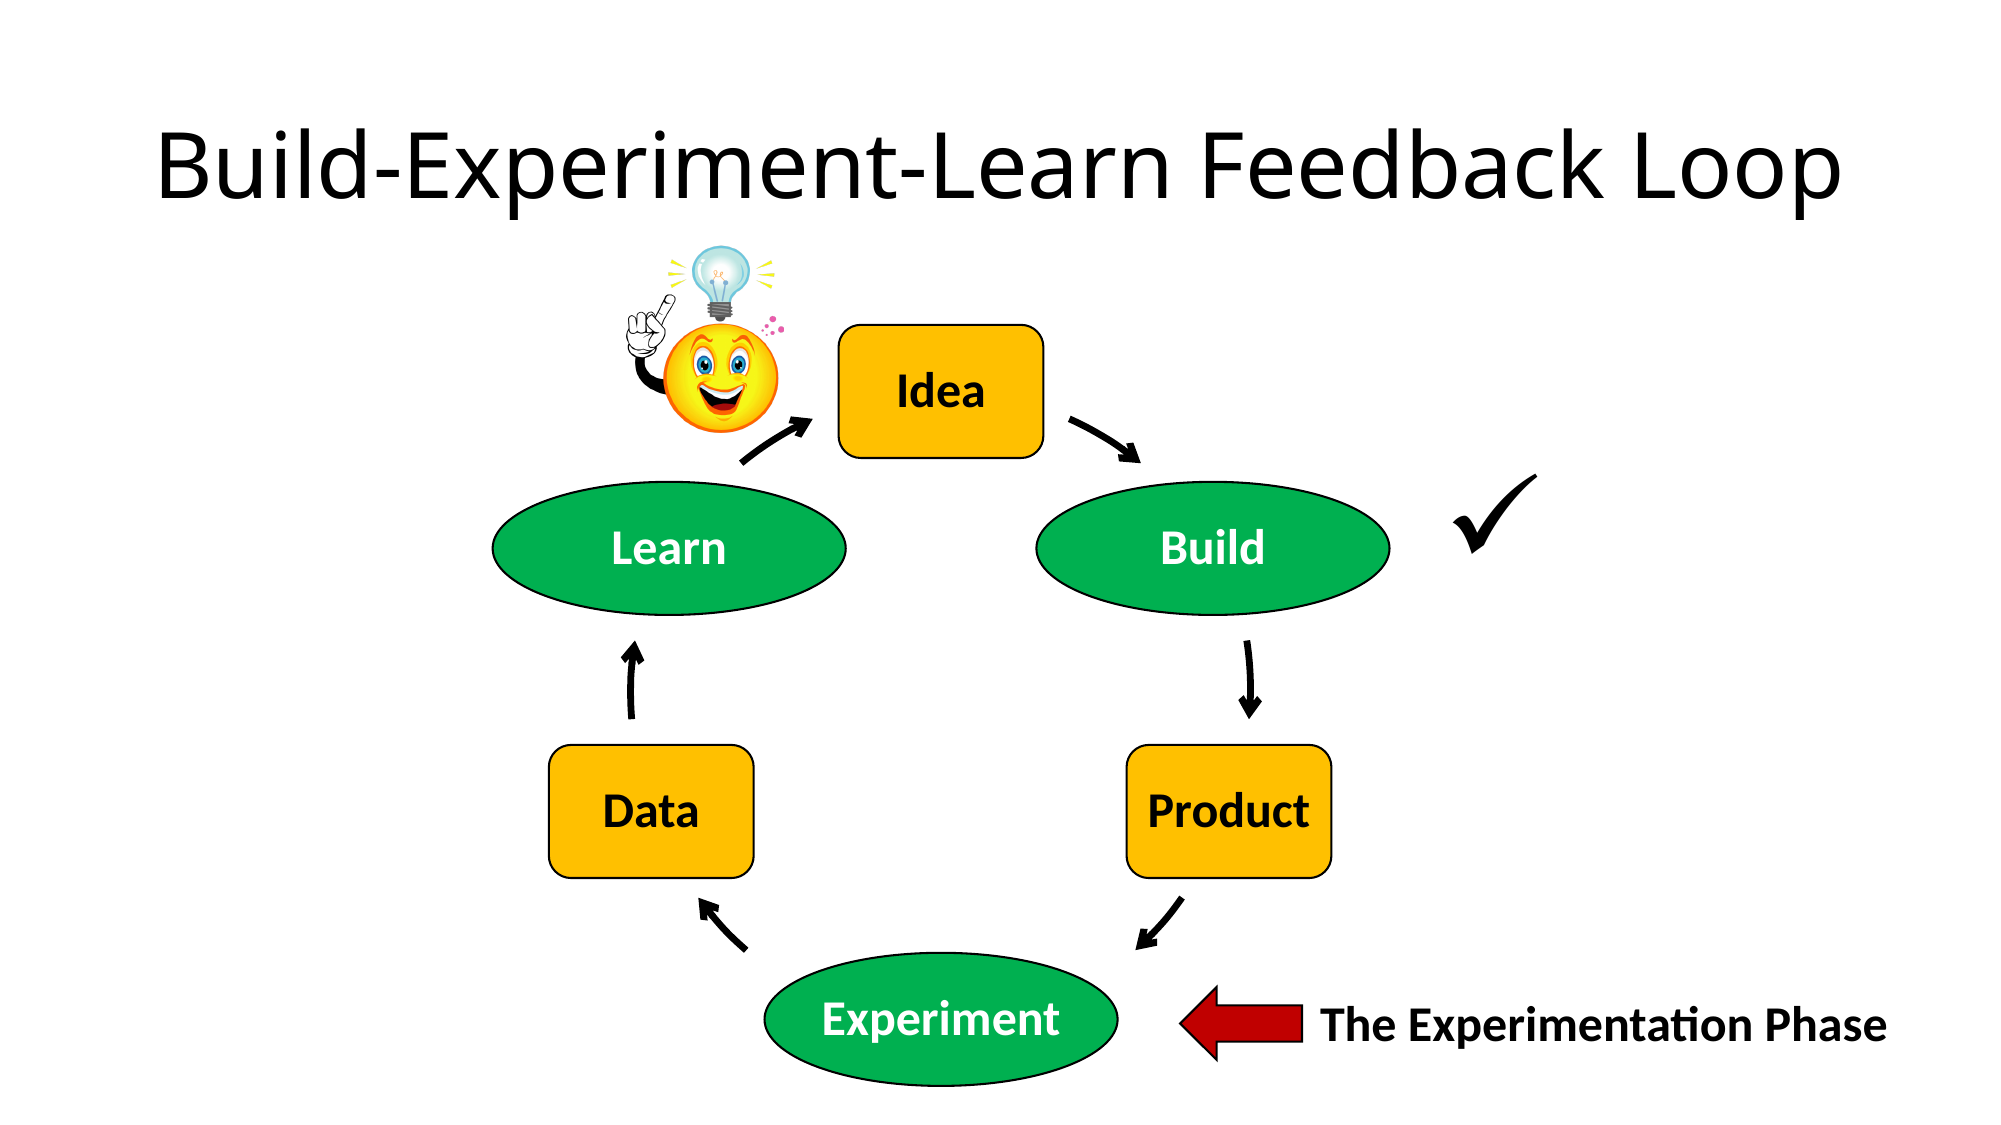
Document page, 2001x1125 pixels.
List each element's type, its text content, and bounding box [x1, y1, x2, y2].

text_box Learn [491, 480, 847, 616]
text_box [625, 640, 641, 720]
text_box Build [1035, 480, 1391, 616]
text_box [1069, 418, 1141, 464]
text_box Data [547, 743, 755, 880]
text_box [1178, 984, 1304, 1063]
title Build-Experiment-Learn Feedback Loop [137, 59, 1863, 278]
picture [625, 245, 784, 434]
text_box [1242, 640, 1258, 720]
text_box Experiment [763, 951, 1119, 1087]
text_box [1135, 897, 1183, 951]
text_box [740, 418, 813, 464]
text_box [1428, 457, 1590, 623]
text_box Idea [837, 323, 1045, 460]
text_box Product [1125, 743, 1333, 880]
text_box [698, 897, 747, 951]
text_box The Experimentation Phase [1305, 984, 1904, 1059]
